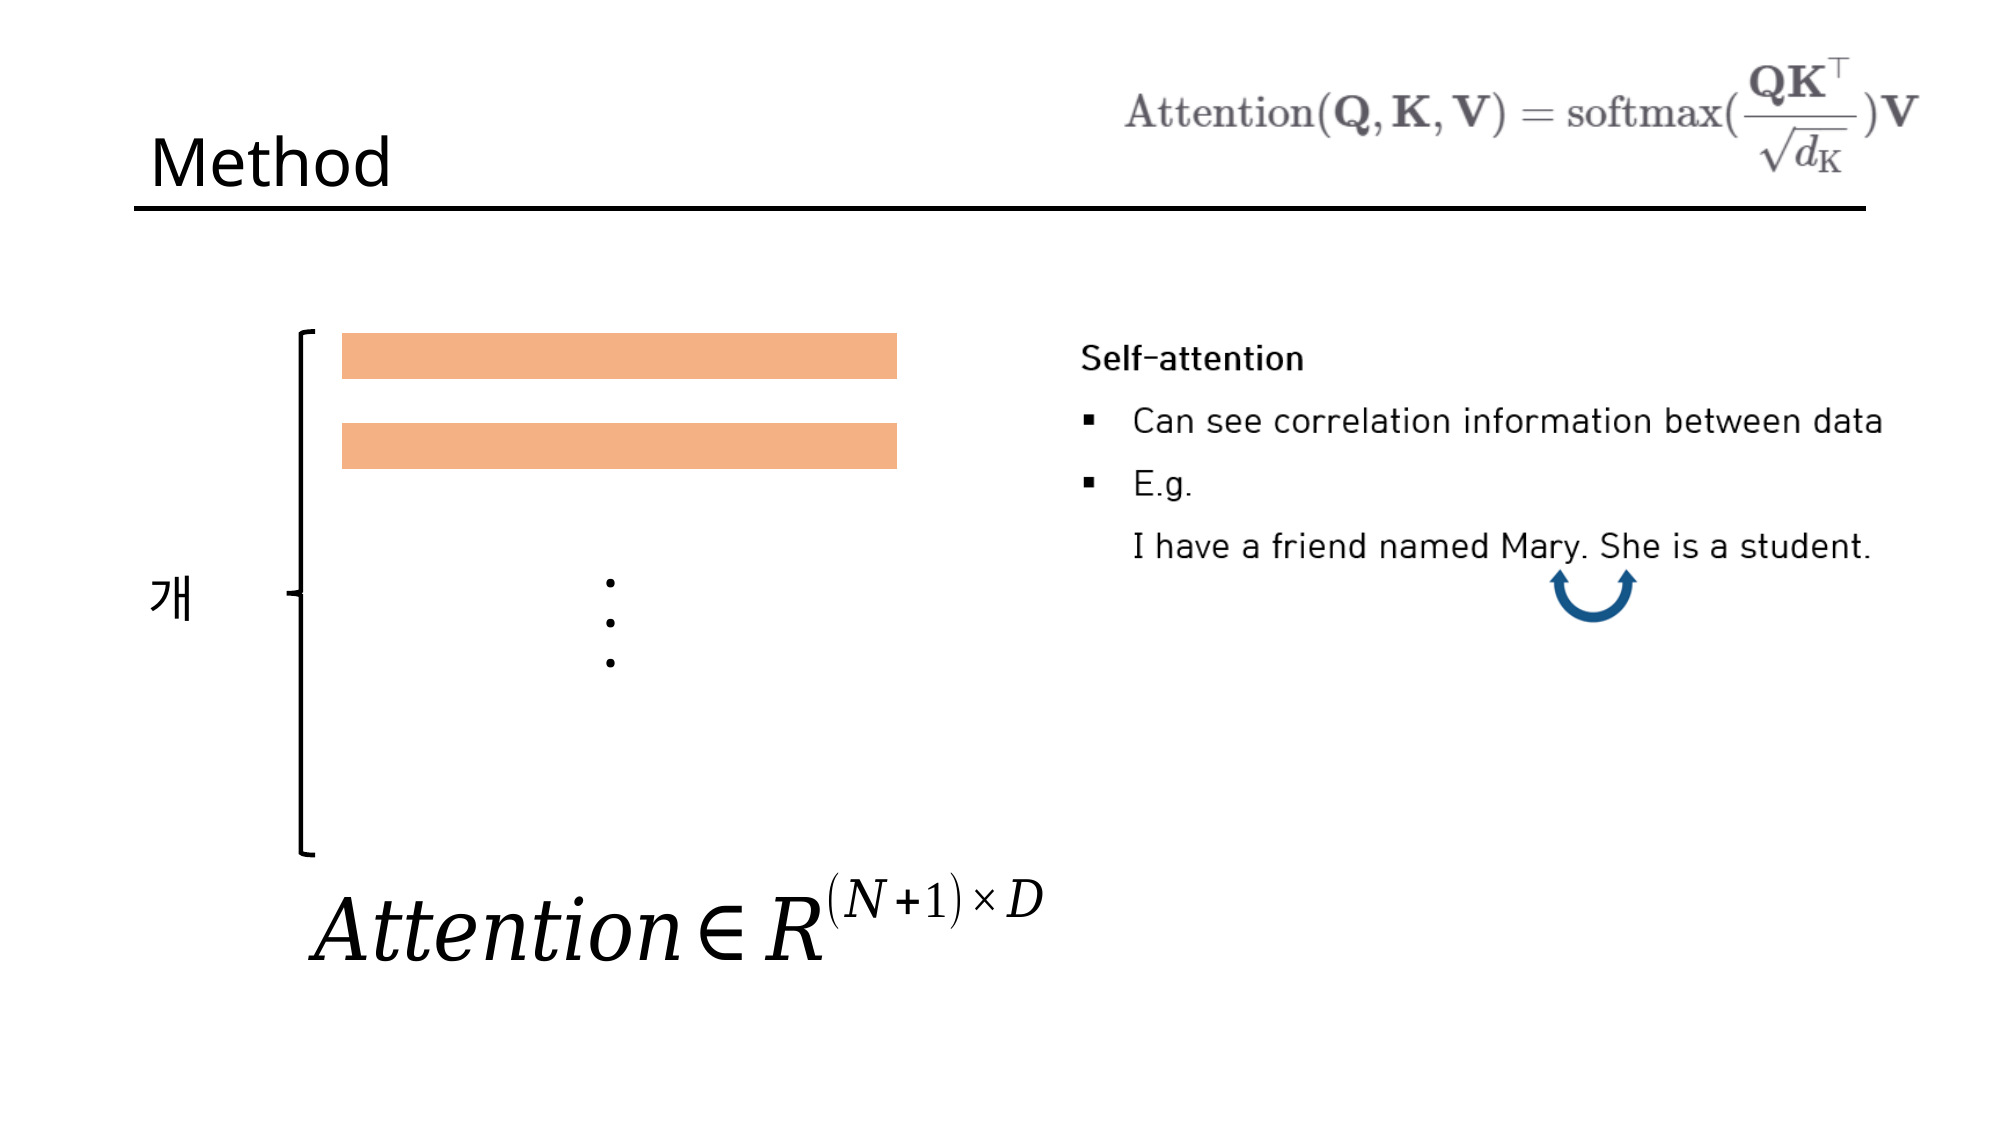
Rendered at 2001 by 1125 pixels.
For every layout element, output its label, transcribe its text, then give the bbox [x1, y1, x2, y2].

text_box . . . [581, 446, 673, 726]
text_box [286, 330, 316, 856]
text_box Method [134, 64, 1683, 208]
picture [1070, 331, 1892, 637]
text_box [340, 421, 899, 471]
text_box [340, 330, 899, 381]
picture [1112, 39, 1940, 196]
